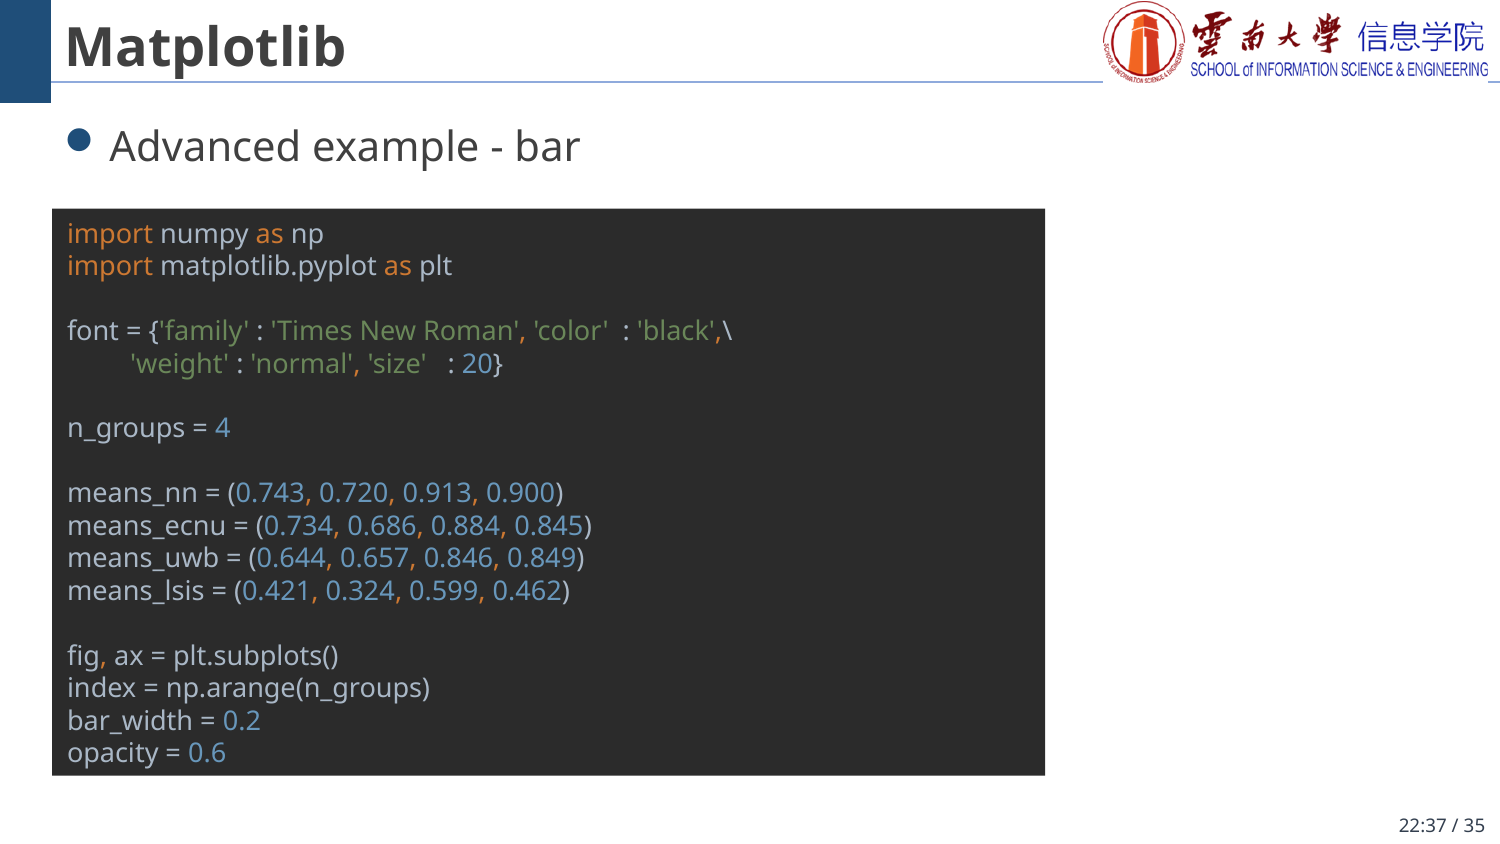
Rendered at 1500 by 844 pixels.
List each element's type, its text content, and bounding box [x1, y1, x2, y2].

list Advanced example - bar [49, 102, 1448, 779]
text_box import numpy as np import matplotlib.pyplot as plt font = {'family' : 'Times New Roman', 'color' : 'black',\ 'weight' : 'normal', 'size' : 20} n_groups = 4 means_nn = (0.743, 0.720, 0.913, 0.900) means_ecnu = (0.734, 0.686, 0.884, 0.845) means_uwb = (0.644, 0.657, 0.846, 0.849) means_lsis = (0.421, 0.324, 0.599, 0.462) fig, ax = plt.subplots() index = np.arange(n_groups) bar_width = 0.2 opacity = 0.6 [52, 208, 1046, 776]
title Matplotlib [49, 10, 886, 85]
picture [1103, 1, 1488, 83]
